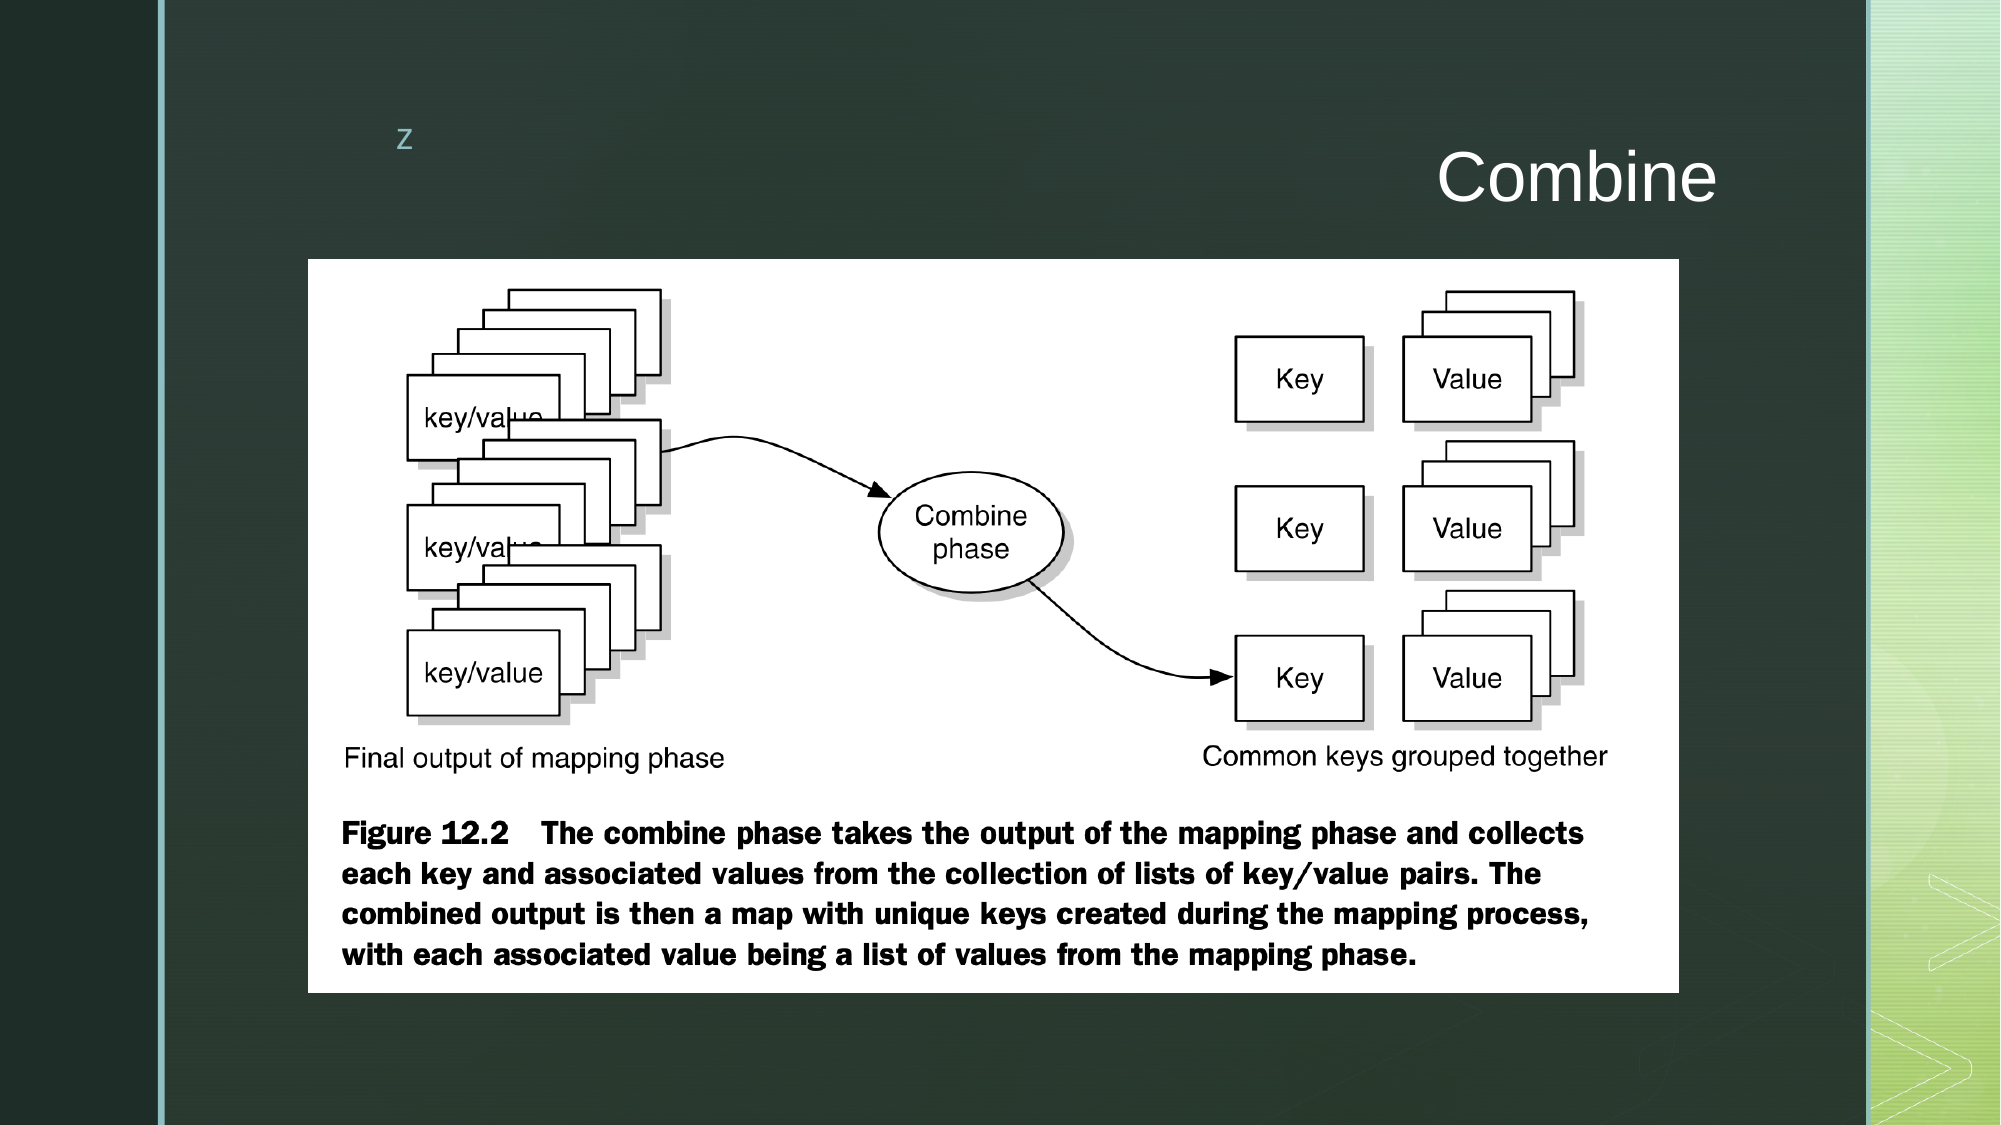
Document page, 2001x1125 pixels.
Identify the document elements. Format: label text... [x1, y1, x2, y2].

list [308, 258, 1679, 993]
picture [1871, 0, 2001, 1125]
title Combine [428, 132, 1734, 310]
